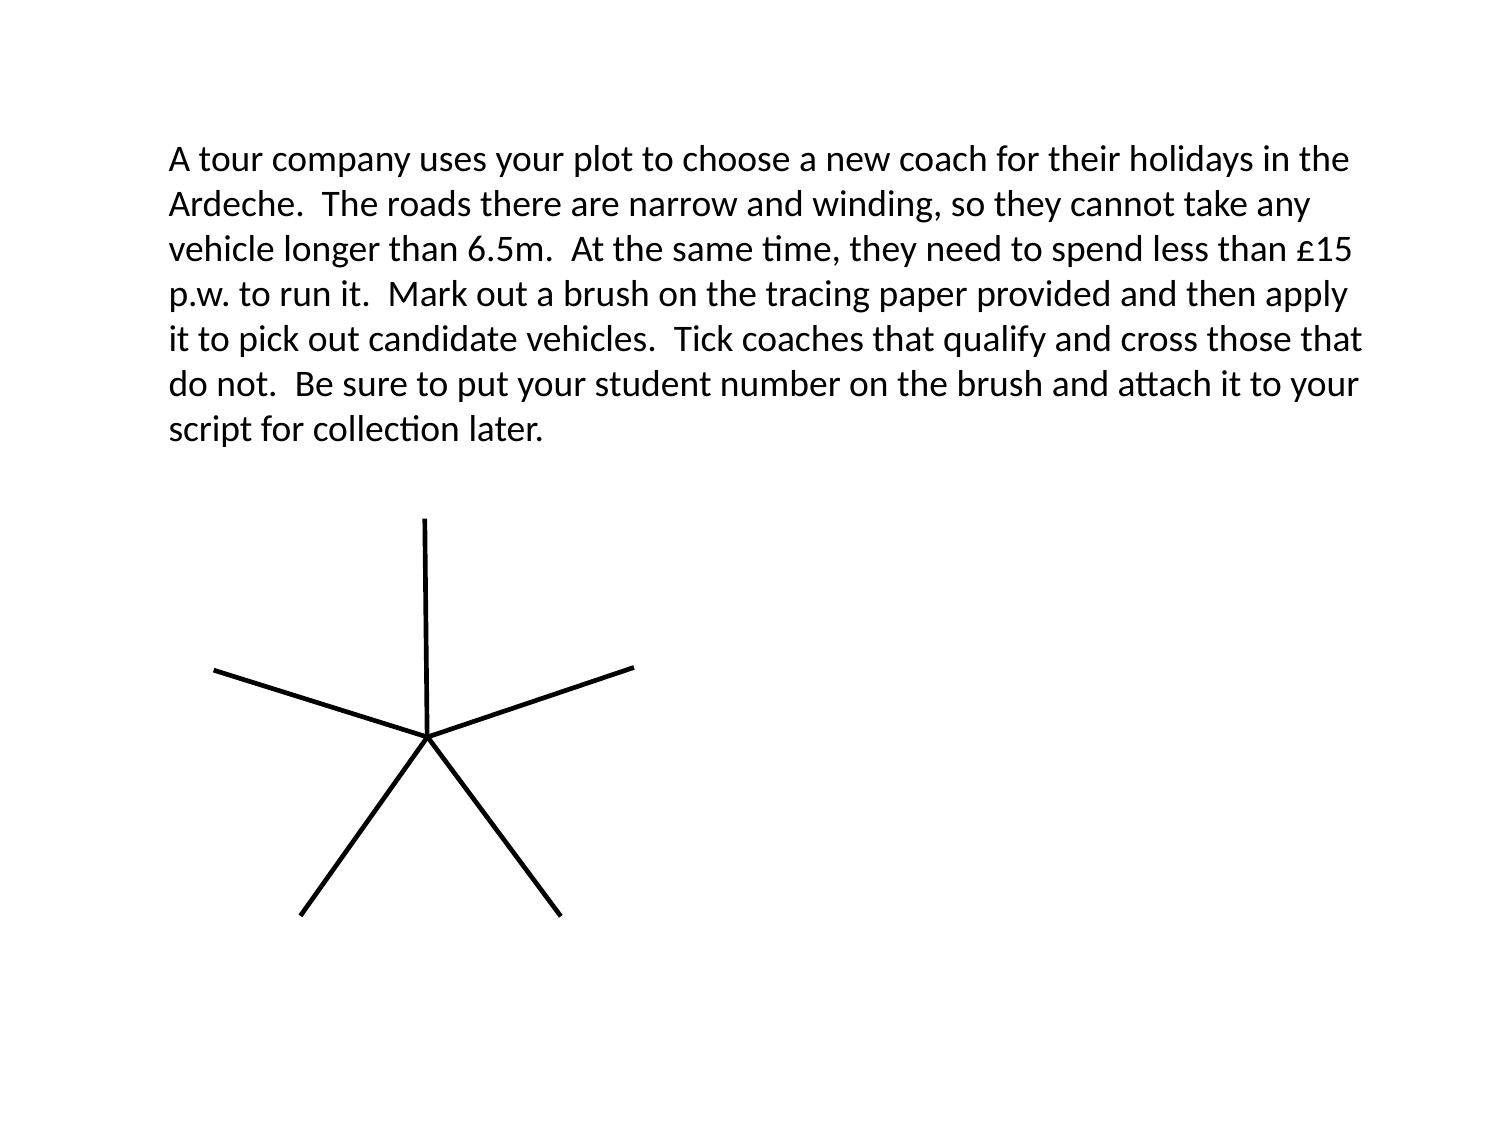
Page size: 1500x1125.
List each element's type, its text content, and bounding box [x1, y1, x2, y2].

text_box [208, 518, 641, 939]
text_box A tour company uses your plot to choose a new coach for their holidays in the Ardeche. The roads there are narrow and winding, so they cannot take any vehicle longer than 6.5m. At the same time, they need to spend less than £15 p.w. to run it. Mark out a brush on the tracing paper provided and then apply it to pick out candidate vehicles. Tick coaches that qualify and cross those that do not. Be sure to put your student number on the brush and attach it to your script for collection later. [153, 126, 1393, 457]
